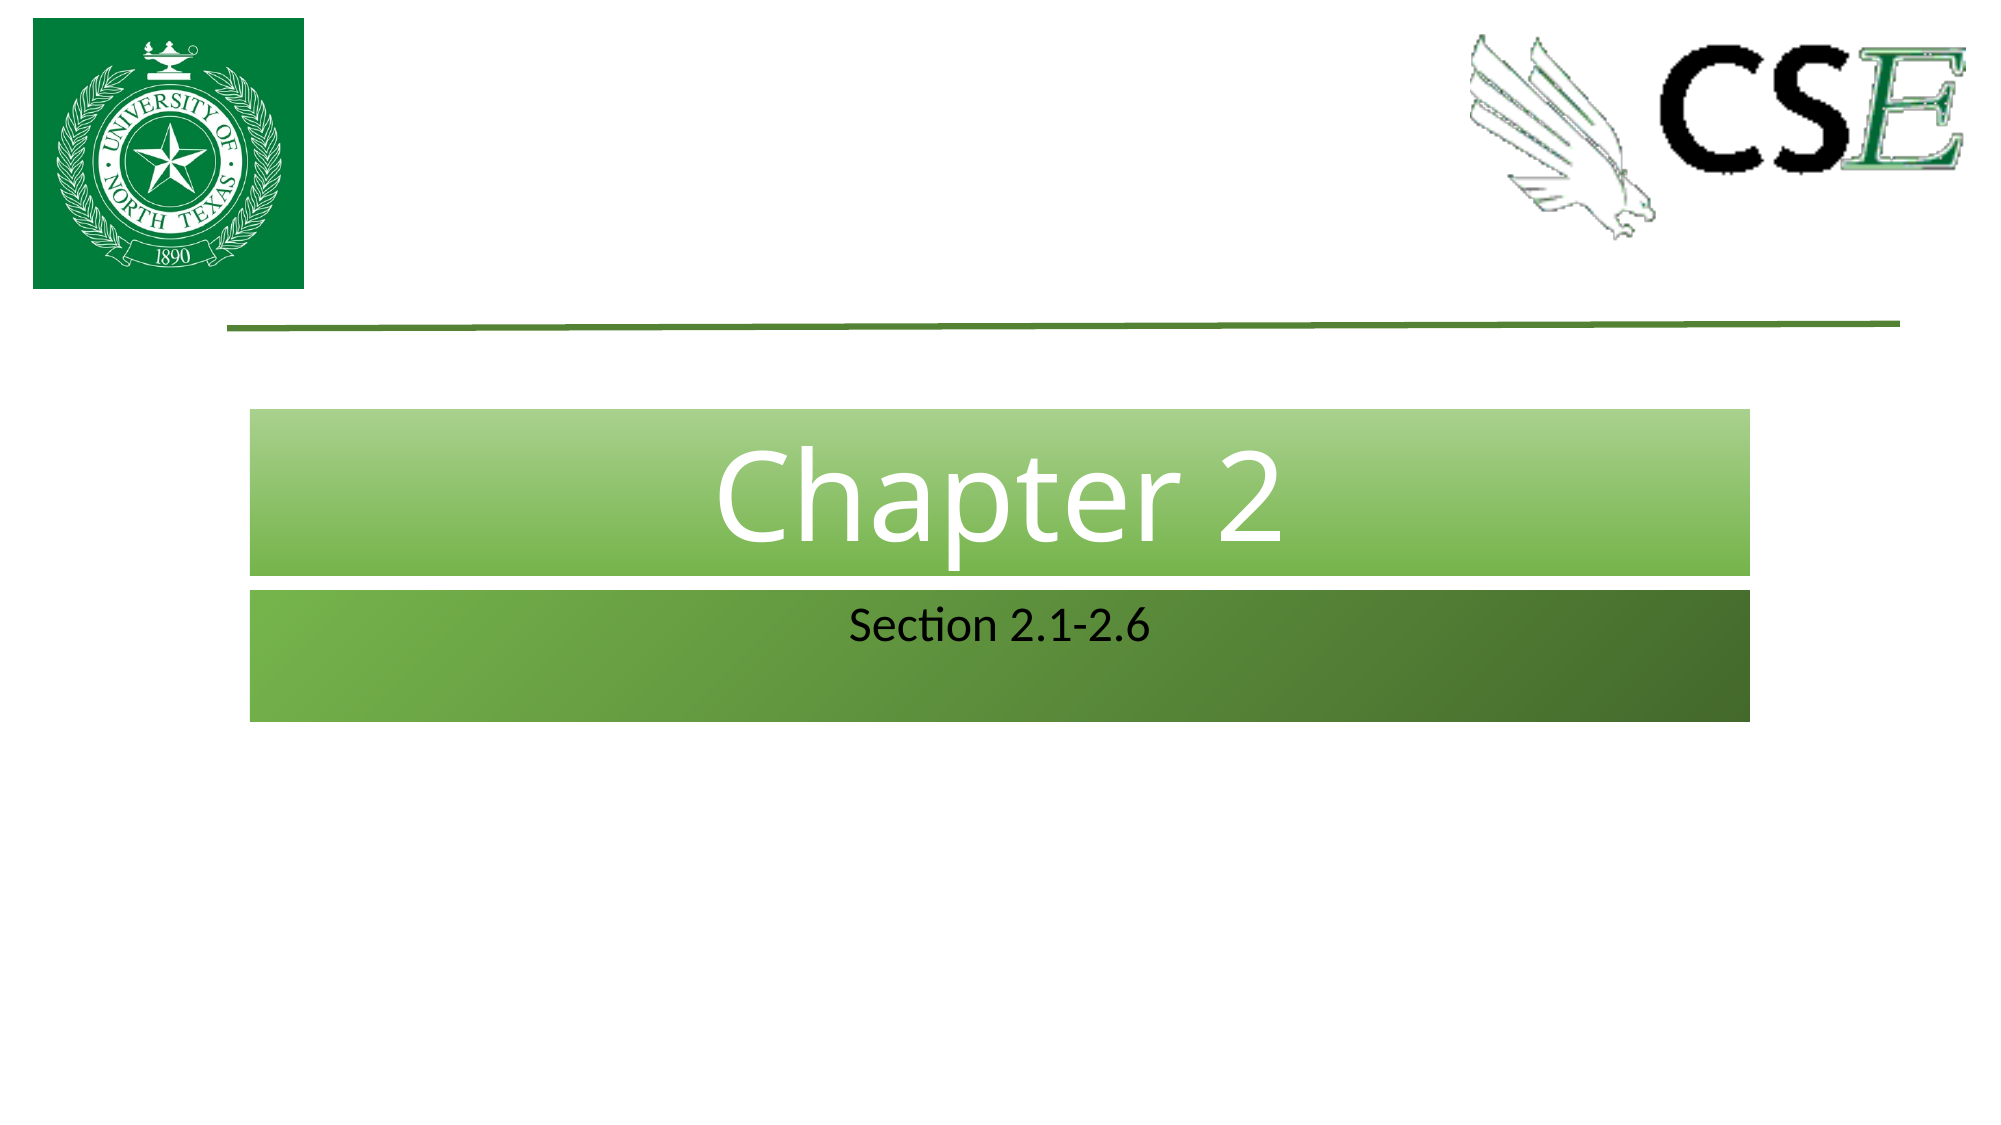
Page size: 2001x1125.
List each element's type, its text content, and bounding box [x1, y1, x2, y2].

picture [1470, 33, 1966, 243]
picture [33, 18, 304, 289]
subtitle Section 2.1-2.6 [249, 590, 1750, 722]
title Chapter 2 [249, 409, 1750, 576]
